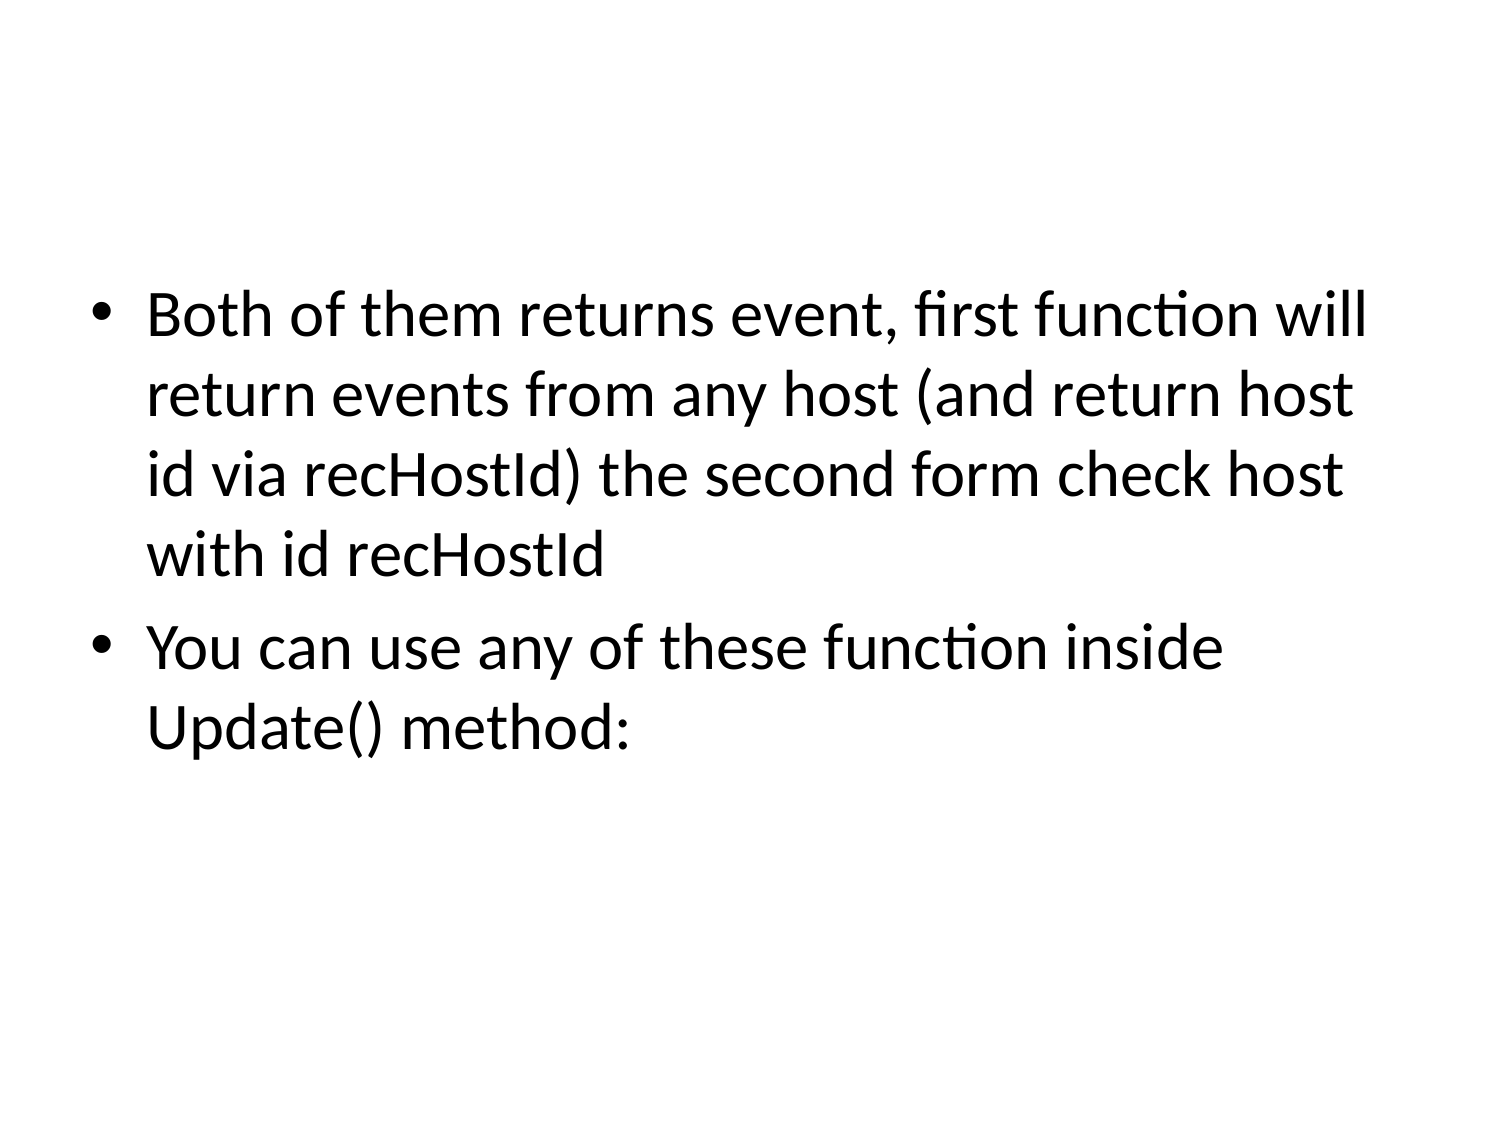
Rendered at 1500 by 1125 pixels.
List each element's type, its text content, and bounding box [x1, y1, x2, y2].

list Both of them returns event, first function will return events from any host (and return host id via recHostId) the second form check host with id recHostId You can use any of these function inside Update() method: [75, 262, 1425, 1005]
